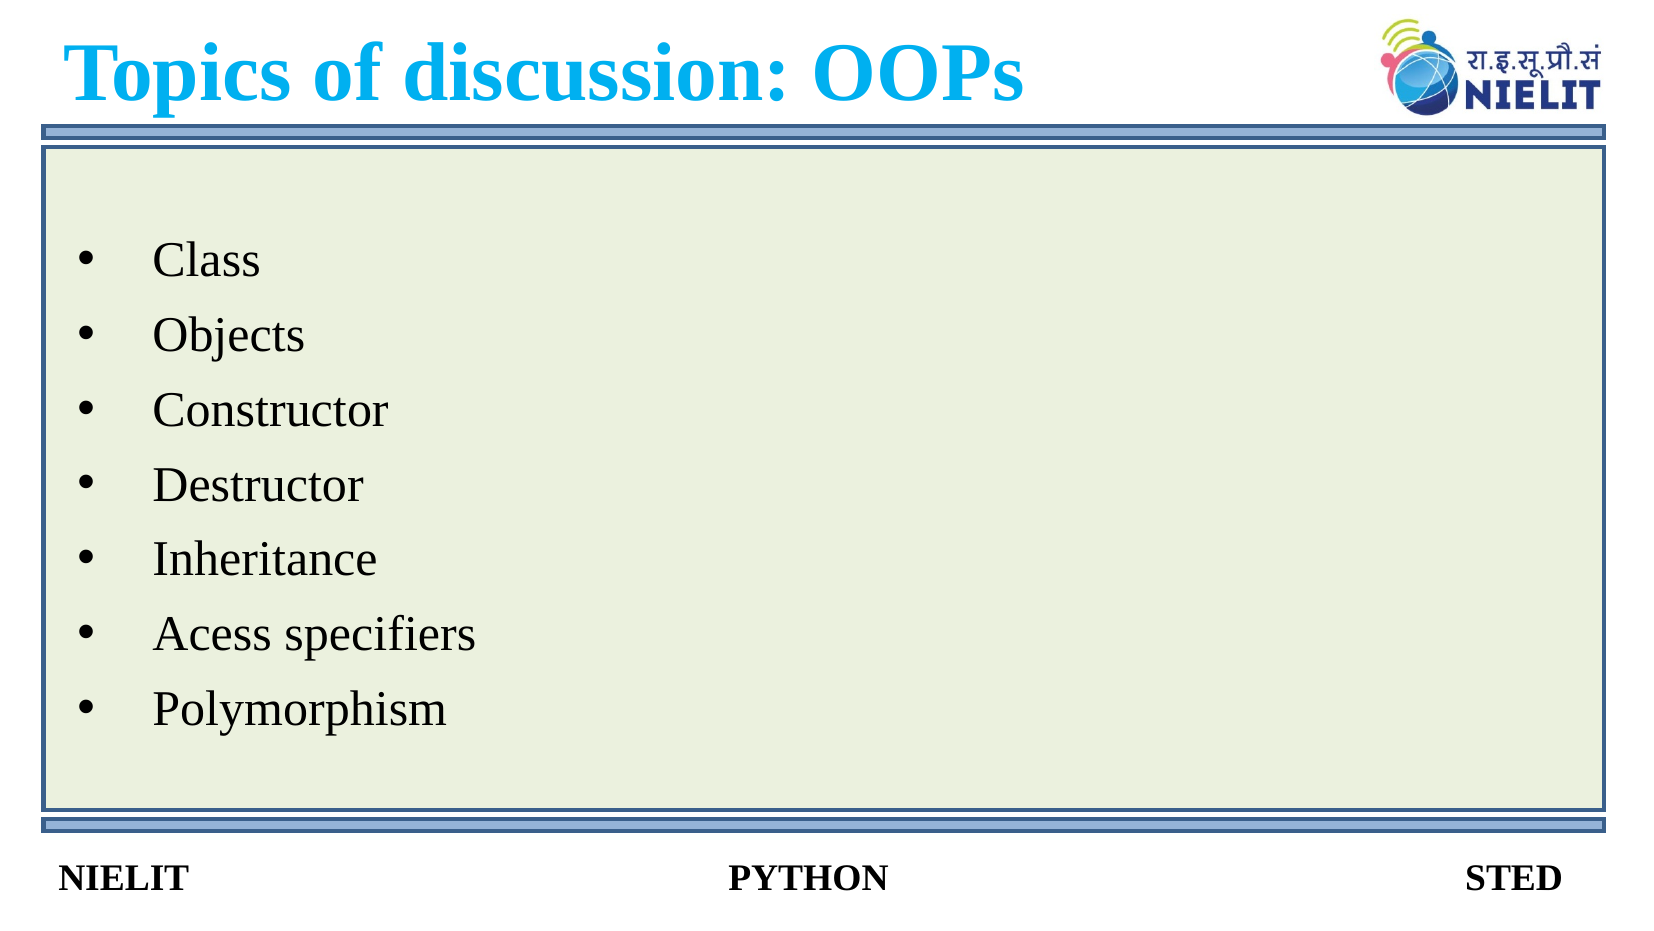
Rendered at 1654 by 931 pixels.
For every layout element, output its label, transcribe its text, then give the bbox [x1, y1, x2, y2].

text_box [41, 817, 1606, 833]
text_box Class Objects Constructor Destructor Inheritance Acess specifiers Polymorphism [62, 145, 1273, 804]
text_box Topics of discussion: OOPs [48, 9, 1041, 125]
text_box NIELIT PYTHON STED [43, 845, 1604, 903]
text_box [41, 124, 1606, 140]
picture [1373, 14, 1605, 118]
text_box [41, 145, 1606, 812]
